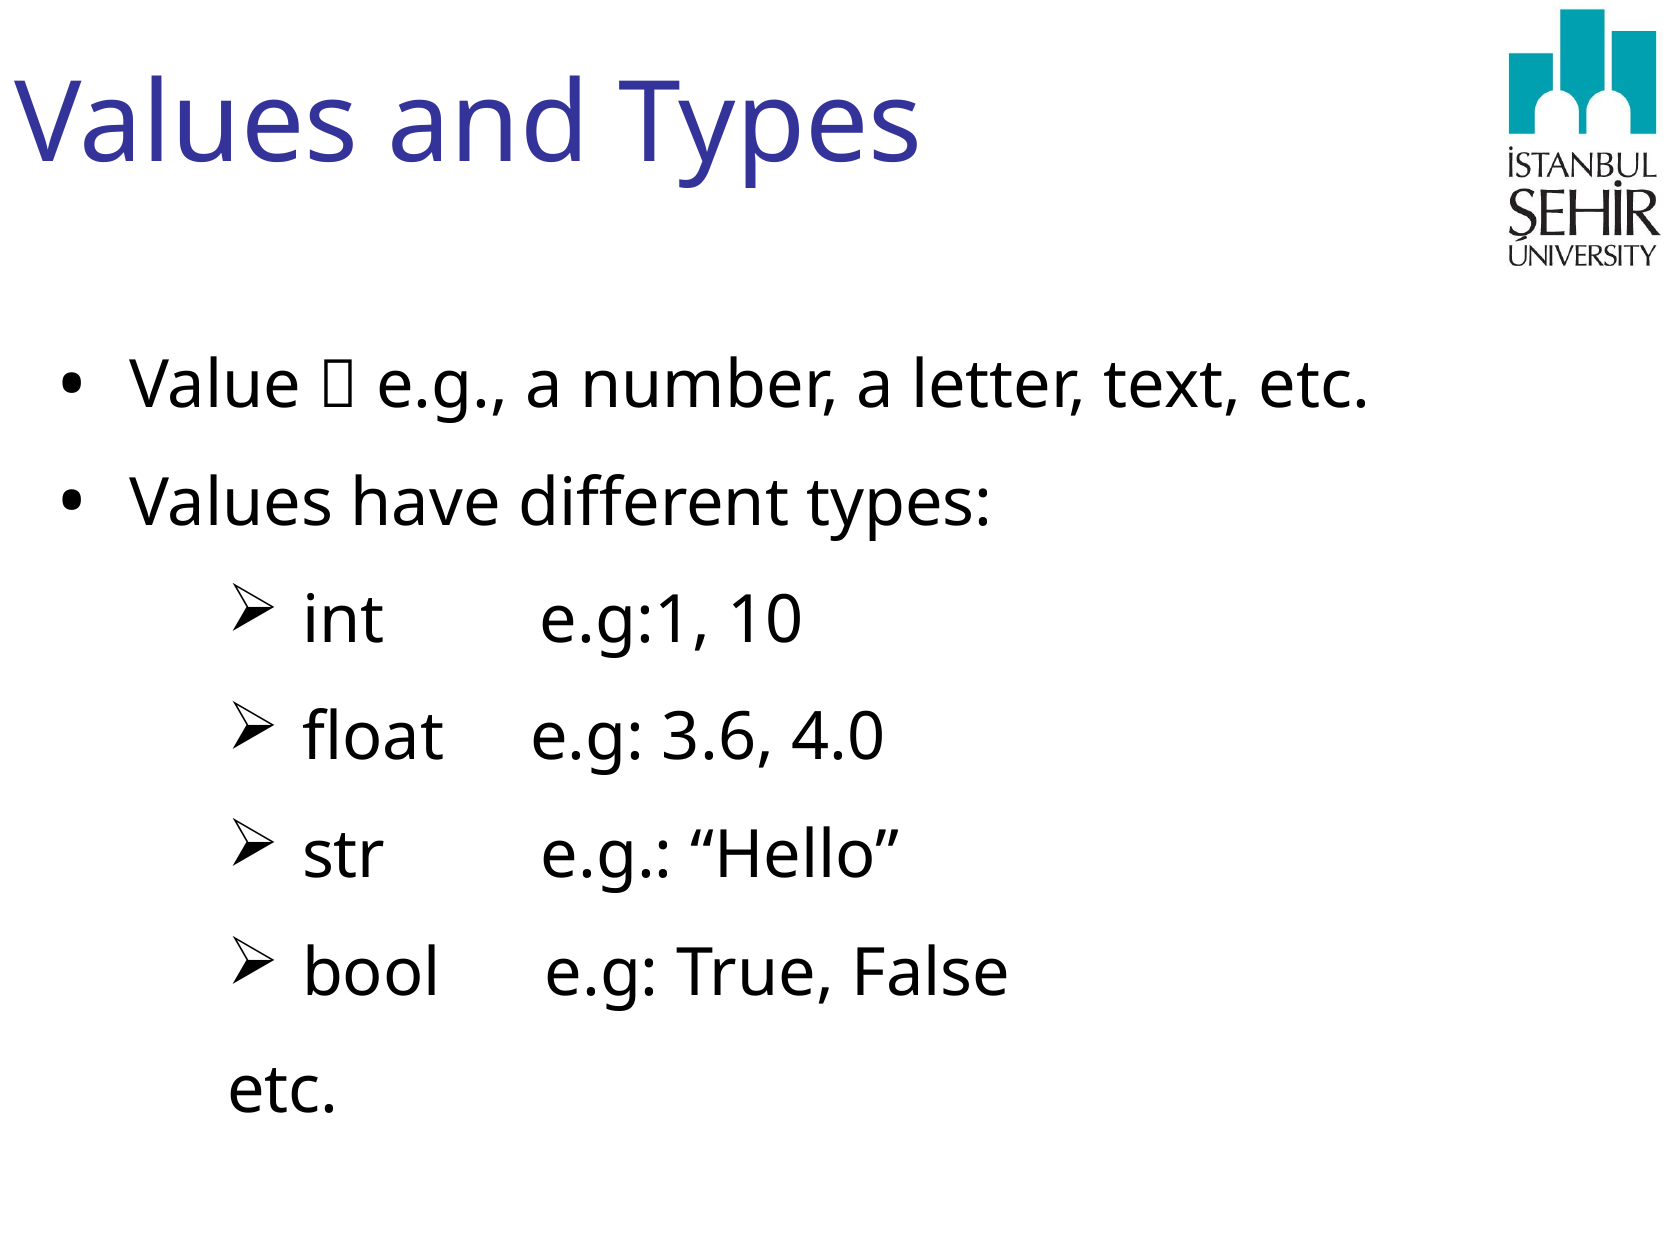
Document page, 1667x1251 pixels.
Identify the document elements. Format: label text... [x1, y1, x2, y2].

picture [1491, 0, 1667, 285]
list Value  e.g., a number, a letter, text, etc. Values have different types: int e.g:1, 10 float e.g: 3.6, 4.0 str e.g.: “Hello” bool e.g: True, False etc. [8, 287, 1663, 1180]
title Values and Types [8, 8, 1663, 225]
